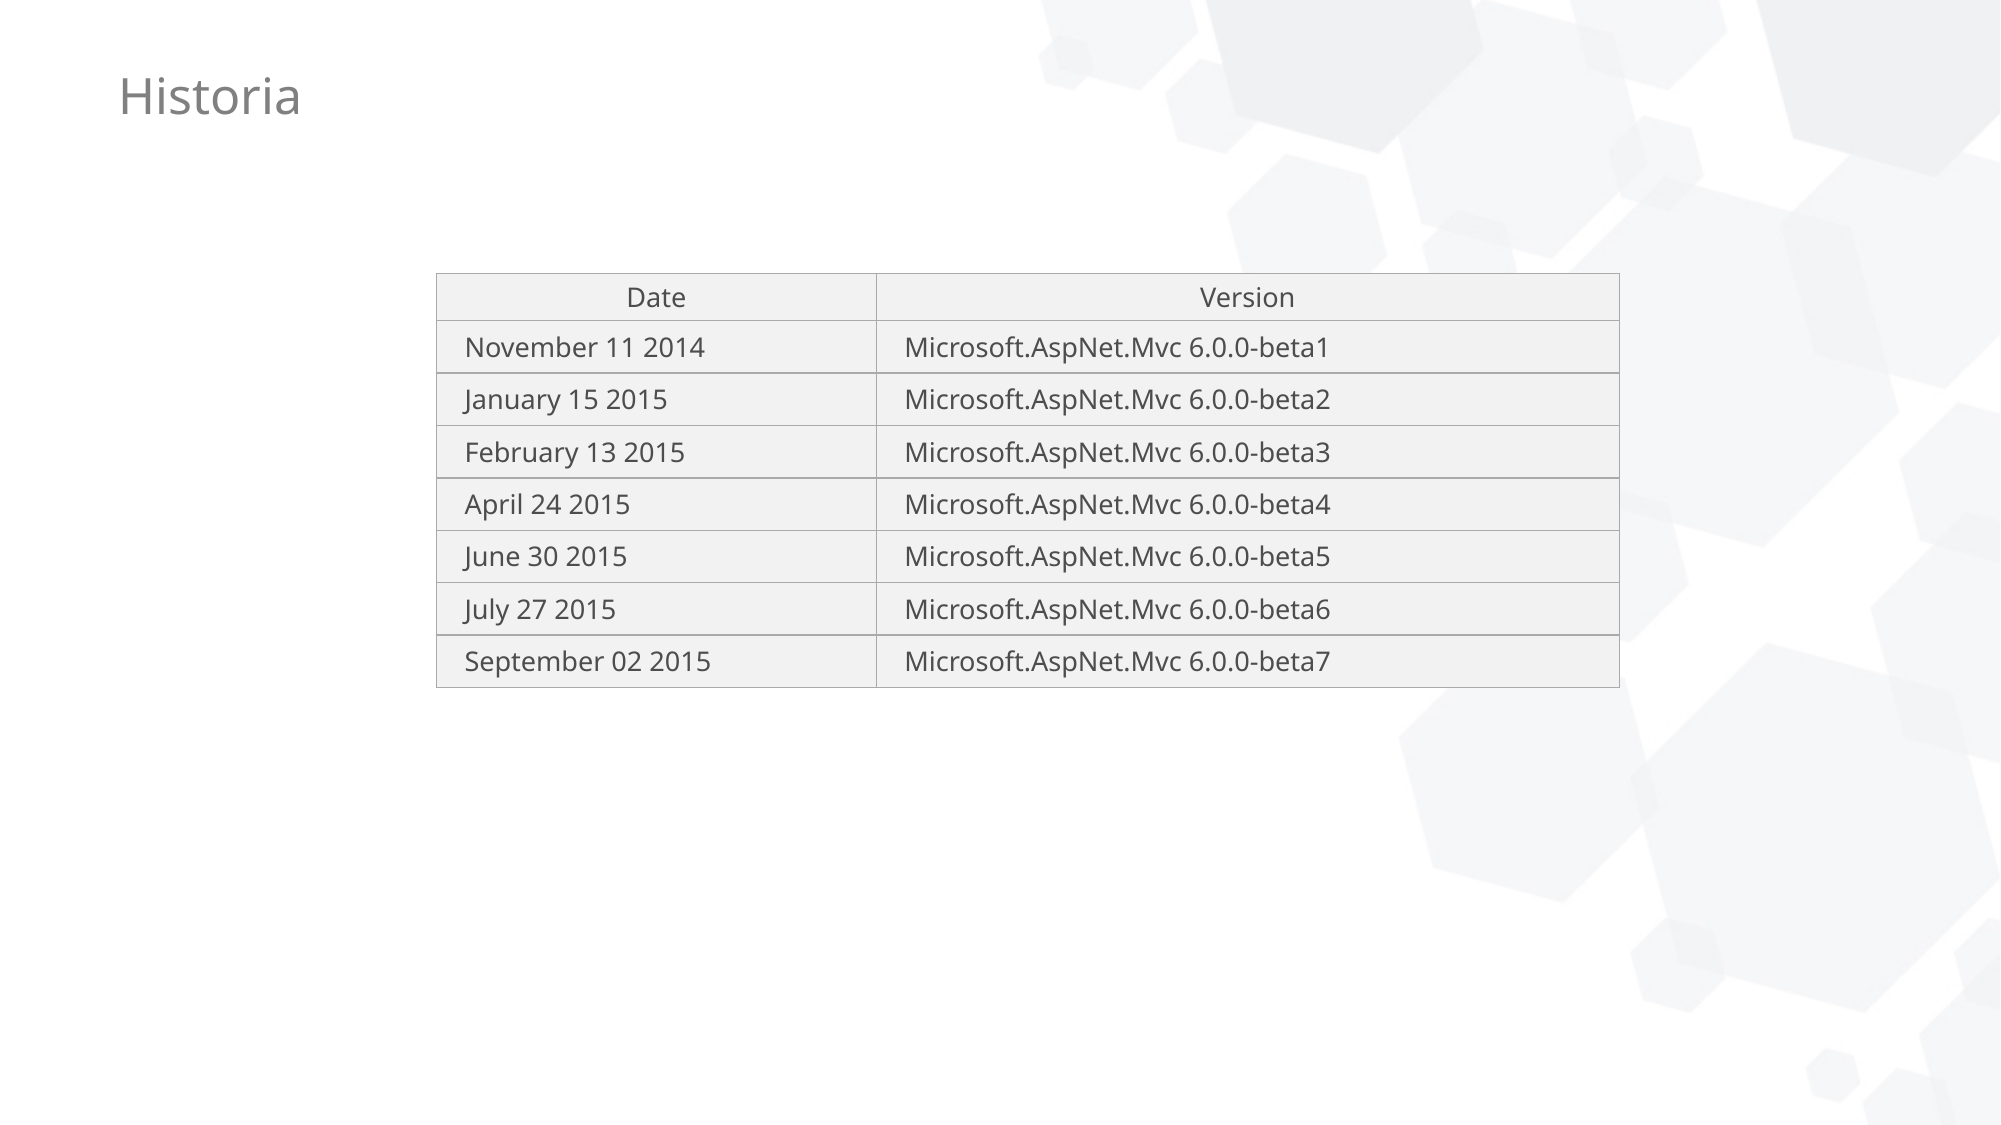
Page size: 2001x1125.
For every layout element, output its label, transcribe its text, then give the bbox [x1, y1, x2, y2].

table_cell Microsoft.AspNet.Mvc 6.0.0-beta4 [877, 479, 1619, 530]
title Historia [103, 56, 1952, 106]
table_cell June 30 2015 [437, 531, 876, 582]
table_header Date [437, 274, 876, 320]
table_cell Microsoft.AspNet.Mvc 6.0.0-beta3 [877, 426, 1619, 477]
table_cell February 13 2015 [437, 426, 876, 477]
table_cell Microsoft.AspNet.Mvc 6.0.0-beta1 [877, 321, 1619, 372]
table_cell Microsoft.AspNet.Mvc 6.0.0-beta2 [877, 374, 1619, 425]
table_cell November 11 2014 [437, 321, 876, 372]
table_header Version [877, 274, 1619, 320]
table_cell January 15 2015 [437, 374, 876, 425]
picture [0, 0, 2001, 1125]
table_cell April 24 2015 [437, 479, 876, 530]
table_cell September 02 2015 [437, 636, 876, 687]
table_cell July 27 2015 [437, 583, 876, 634]
table_cell Microsoft.AspNet.Mvc 6.0.0-beta5 [877, 531, 1619, 582]
table_cell Microsoft.AspNet.Mvc 6.0.0-beta7 [877, 636, 1619, 687]
table_cell Microsoft.AspNet.Mvc 6.0.0-beta6 [877, 583, 1619, 634]
